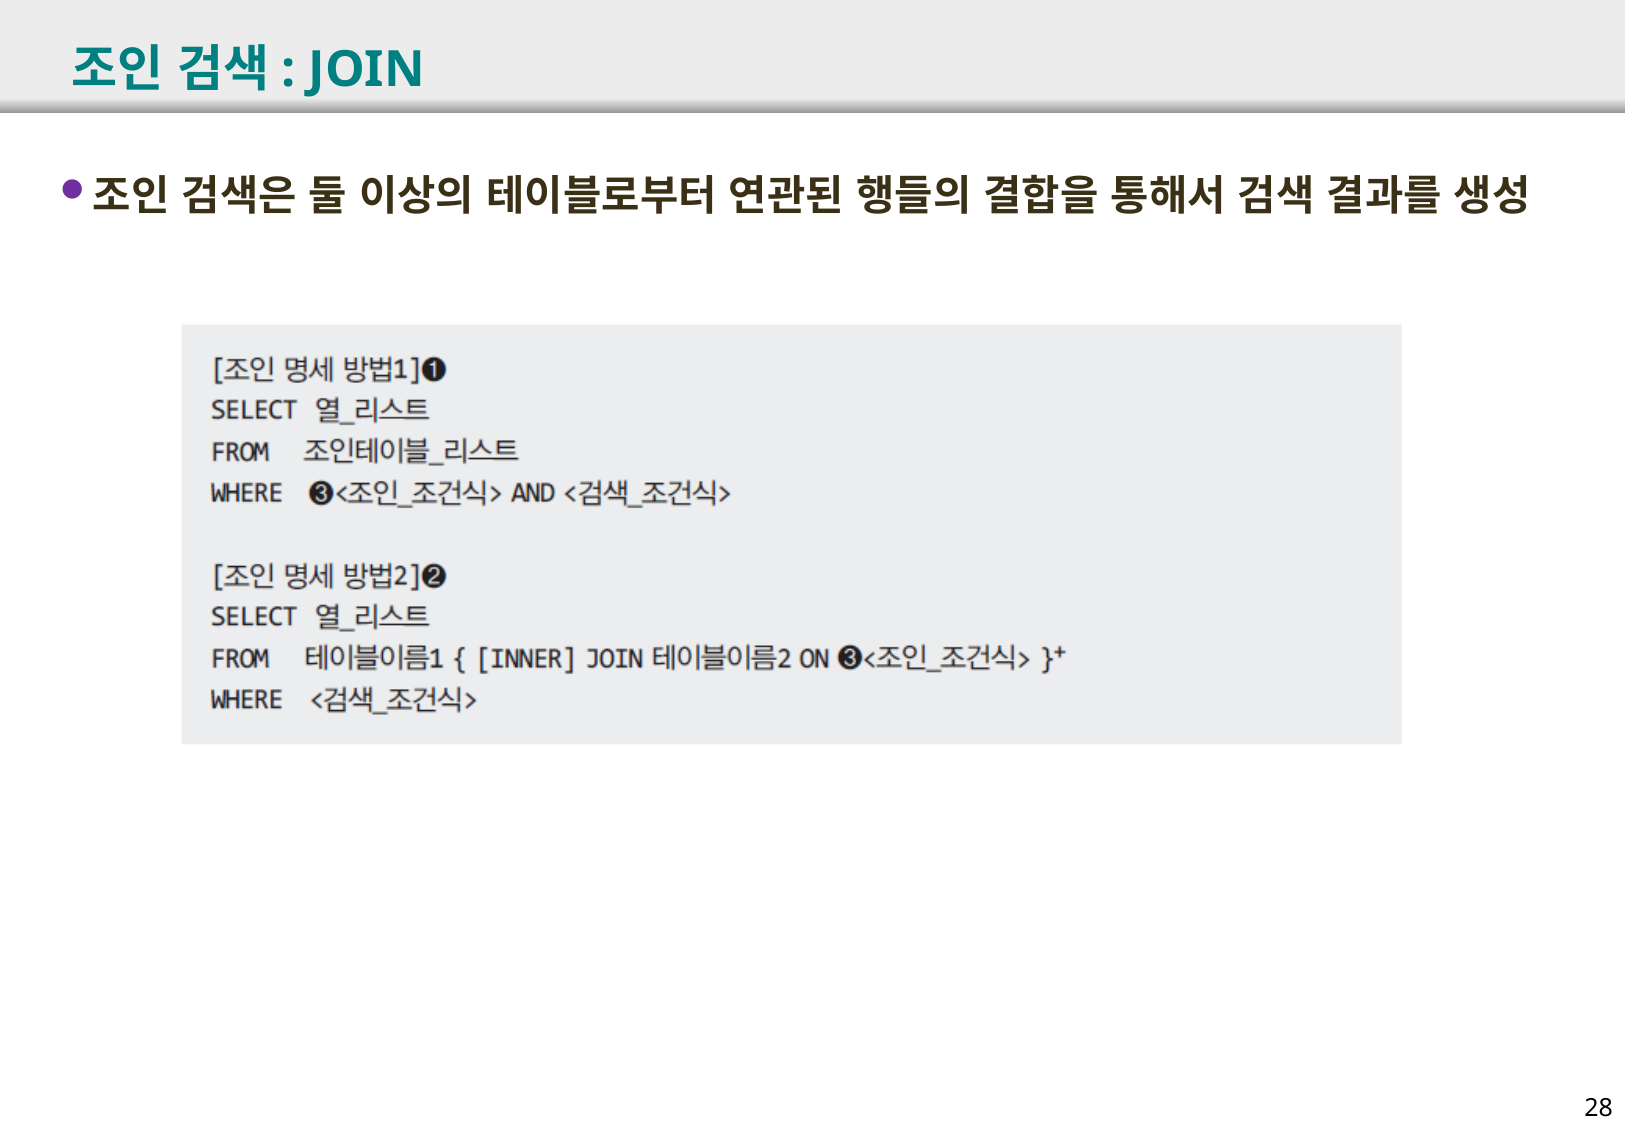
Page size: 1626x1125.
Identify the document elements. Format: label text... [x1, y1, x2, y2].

picture [174, 314, 1413, 757]
list 조인 검색은 둘 이상의 테이블로부터 연관된 행들의 결합을 통해서 검색 결과를 생성 [44, 160, 1593, 1095]
title 조인 검색: JOIN [56, 18, 1545, 115]
